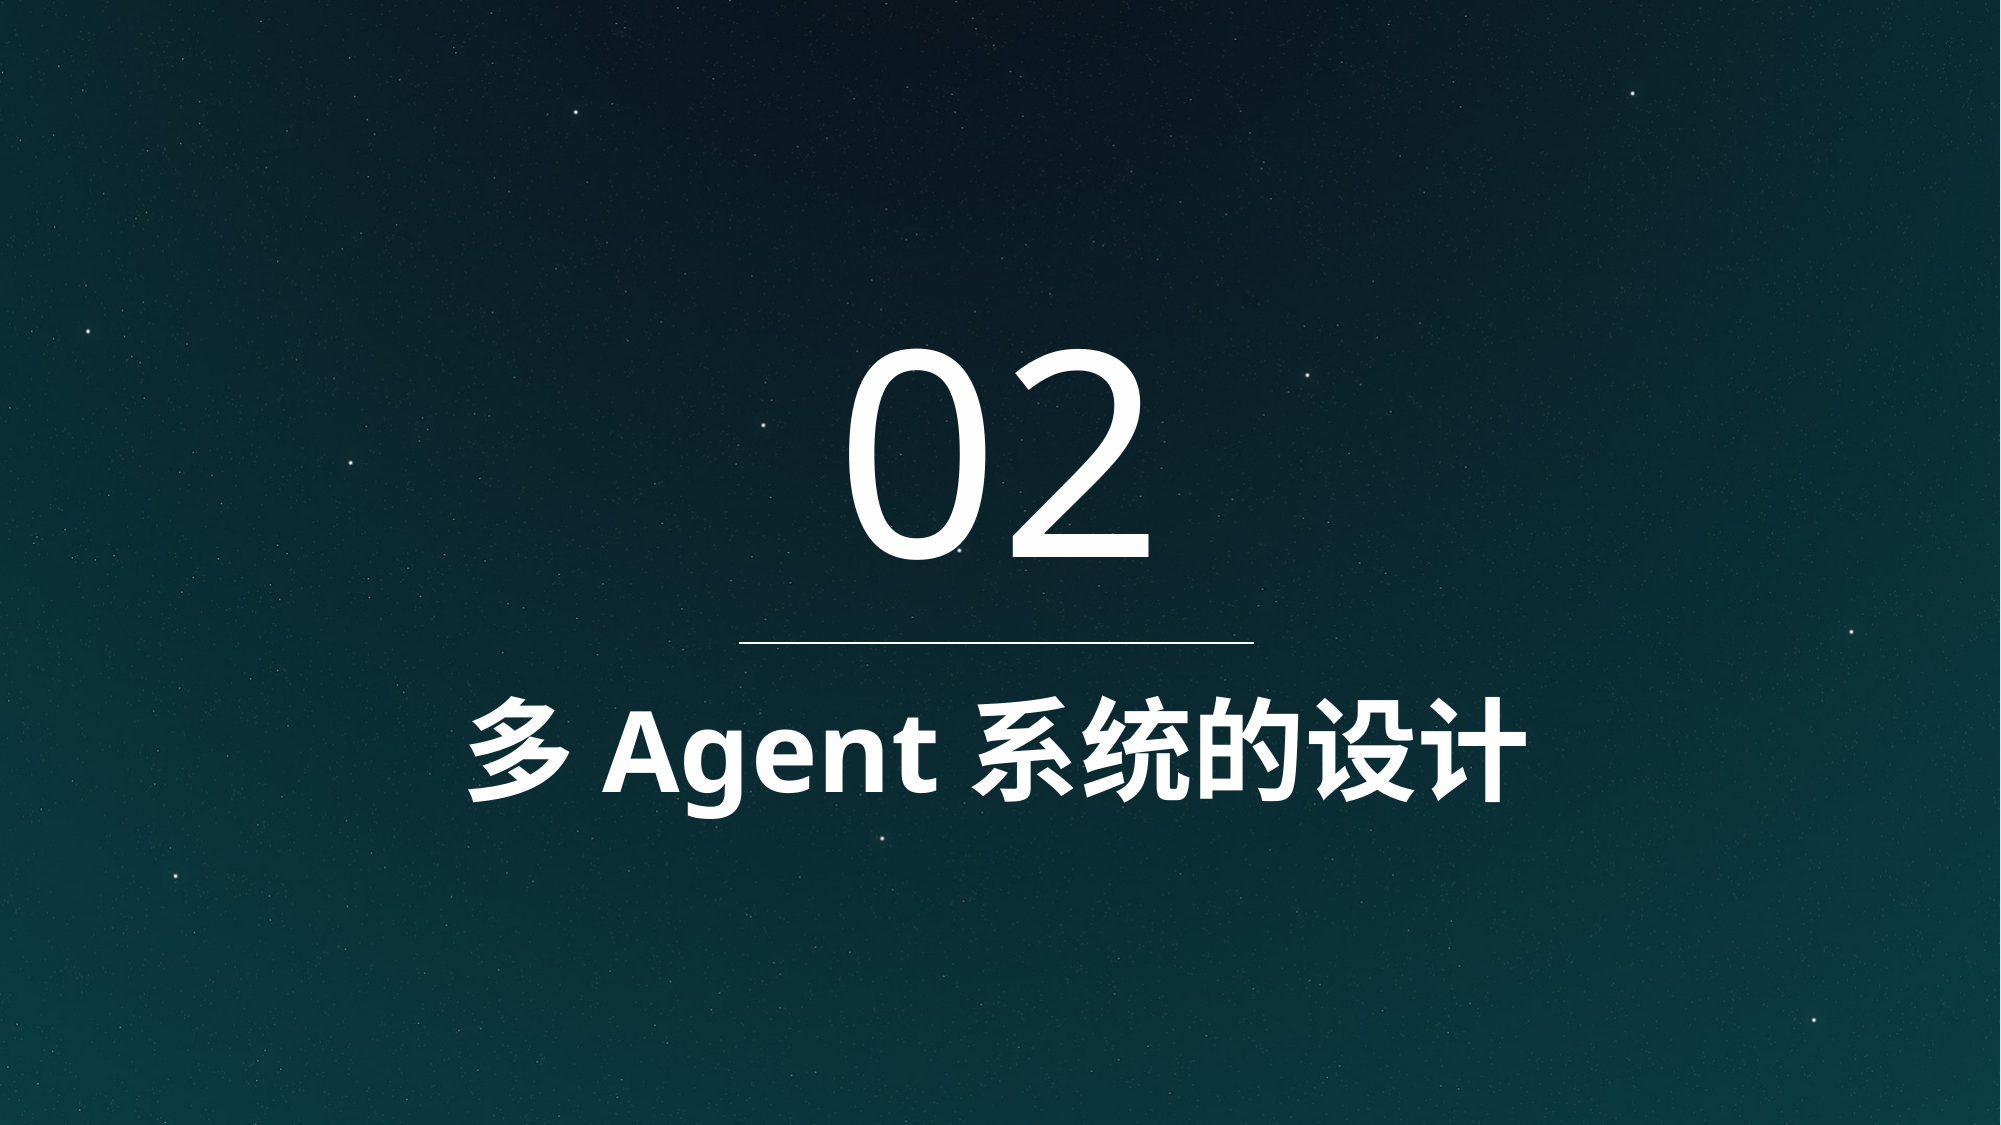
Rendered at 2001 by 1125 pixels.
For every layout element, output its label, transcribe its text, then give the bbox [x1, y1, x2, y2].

text_box 02 [820, 262, 1180, 623]
picture [0, 0, 2001, 1125]
text_box 多Agent系统的设计 [448, 672, 1545, 823]
